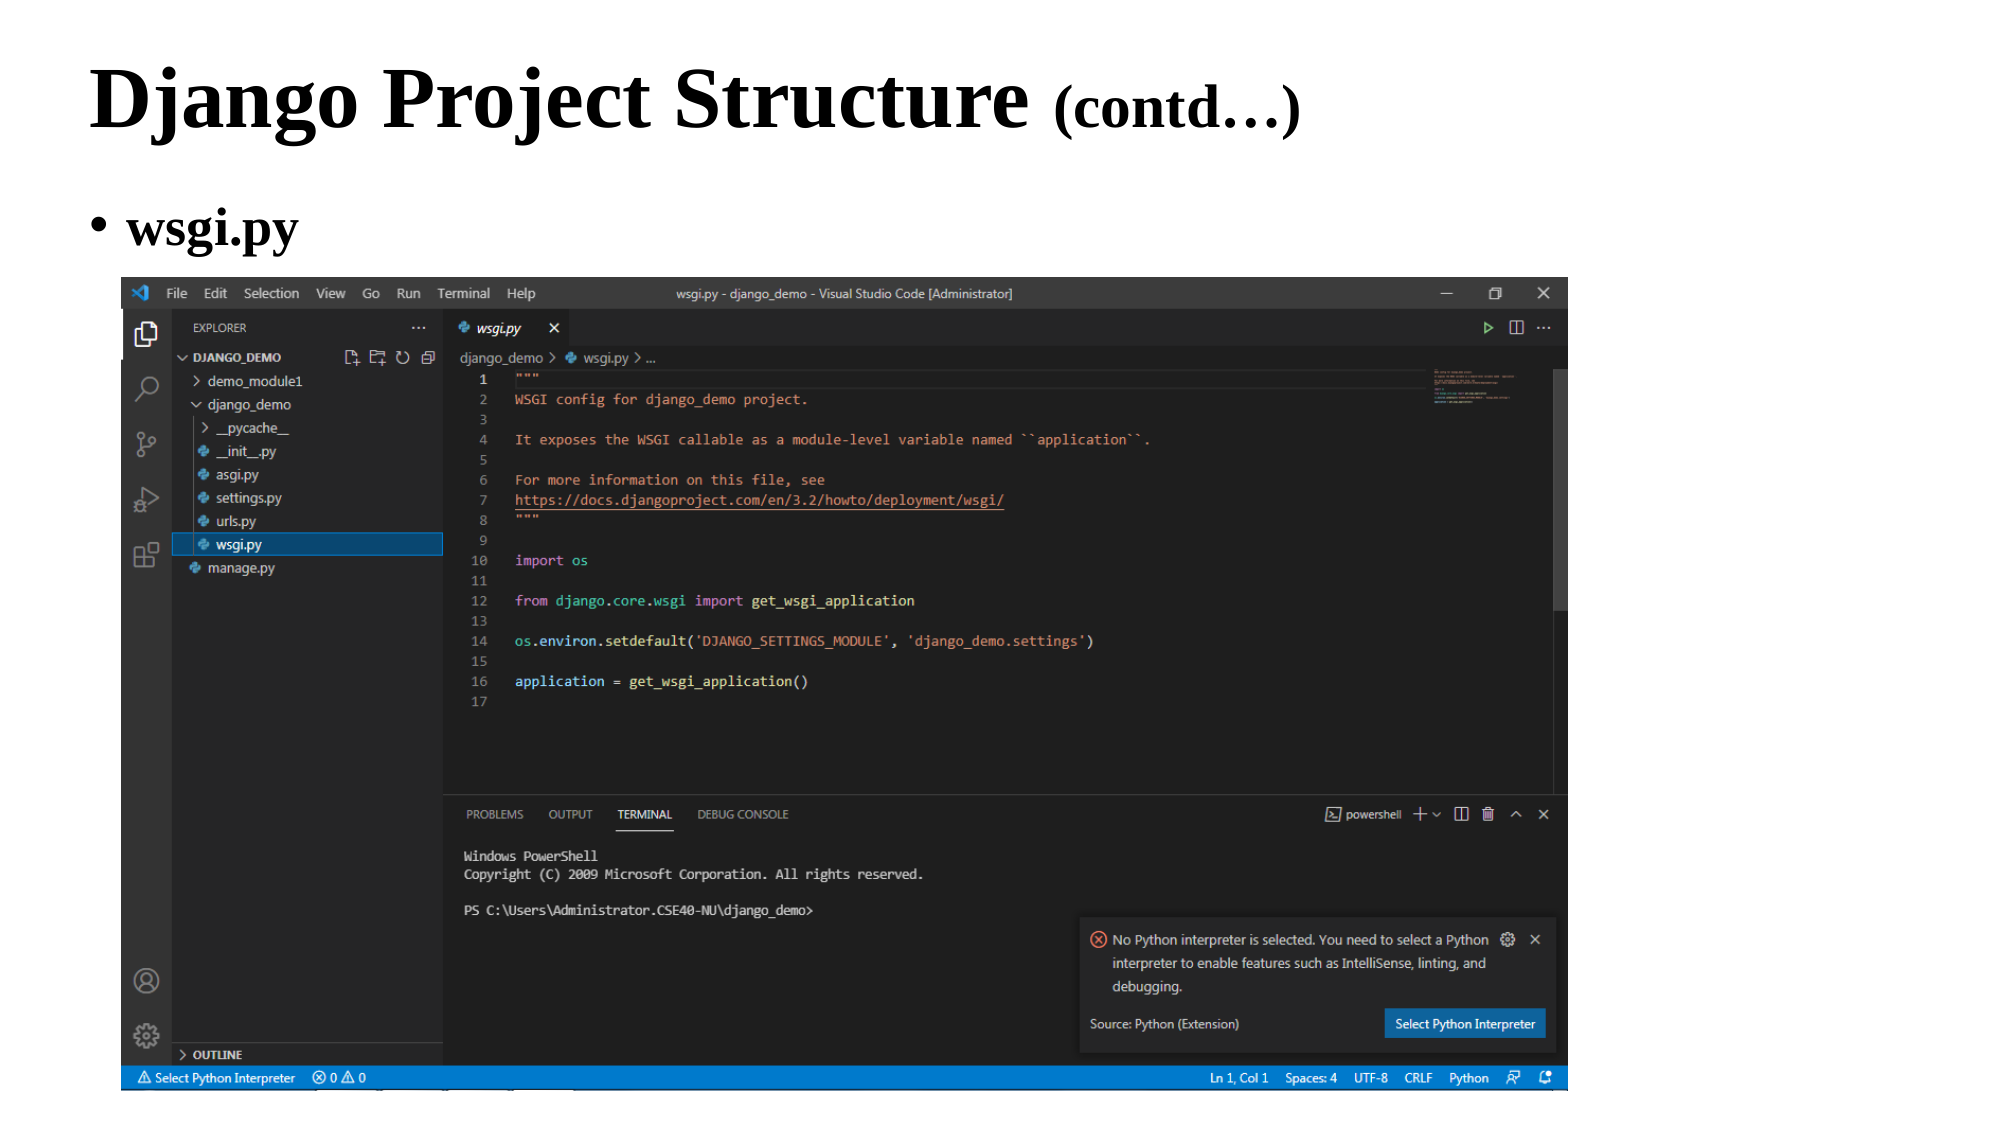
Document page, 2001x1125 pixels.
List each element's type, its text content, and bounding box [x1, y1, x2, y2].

picture [121, 277, 1568, 1091]
title Django Project Structure (contd…) [74, 44, 1922, 155]
list wsgi.py [74, 190, 1922, 1055]
